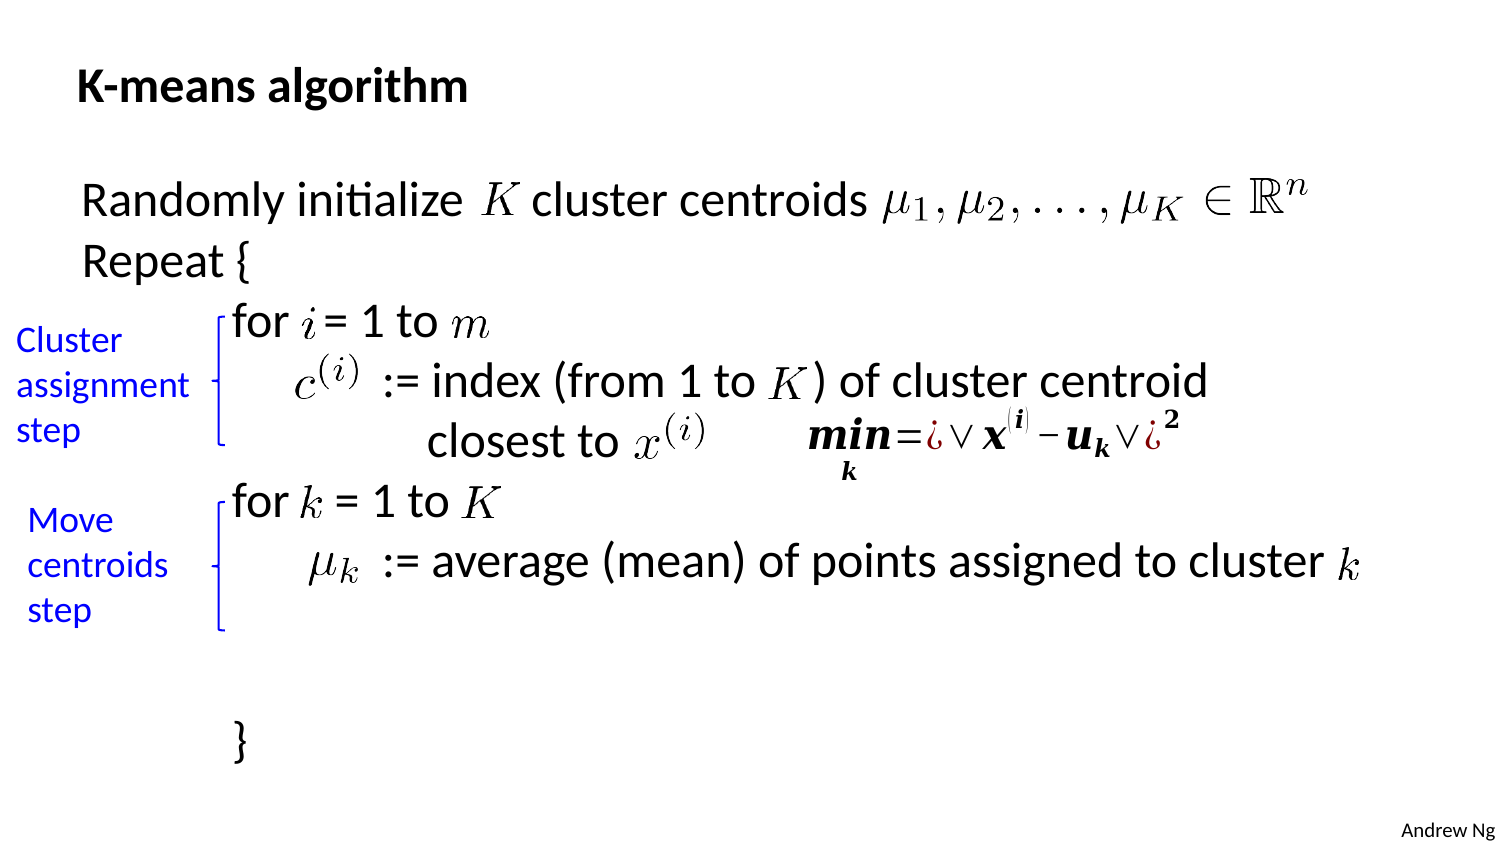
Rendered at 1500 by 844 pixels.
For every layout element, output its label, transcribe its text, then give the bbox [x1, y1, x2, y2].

text_box Cluster assignment step [1, 307, 239, 458]
picture [1337, 546, 1360, 580]
text_box Move centroids step [12, 487, 250, 638]
text_box Randomly initialize cluster centroids [66, 159, 1429, 235]
picture [460, 486, 501, 518]
picture [300, 484, 322, 518]
text_box K-means algorithm [62, 45, 1425, 121]
picture [301, 307, 315, 339]
picture [480, 182, 521, 215]
picture [450, 316, 490, 338]
picture [308, 552, 358, 586]
picture [295, 353, 358, 399]
picture [767, 367, 808, 399]
picture [633, 412, 704, 459]
text_box Repeat { for = 1 to := index (from 1 to ) of cluster centroid closest to for = 1 to := average (mean) of points assigned to cluster } [67, 220, 1430, 776]
picture [882, 177, 1309, 224]
